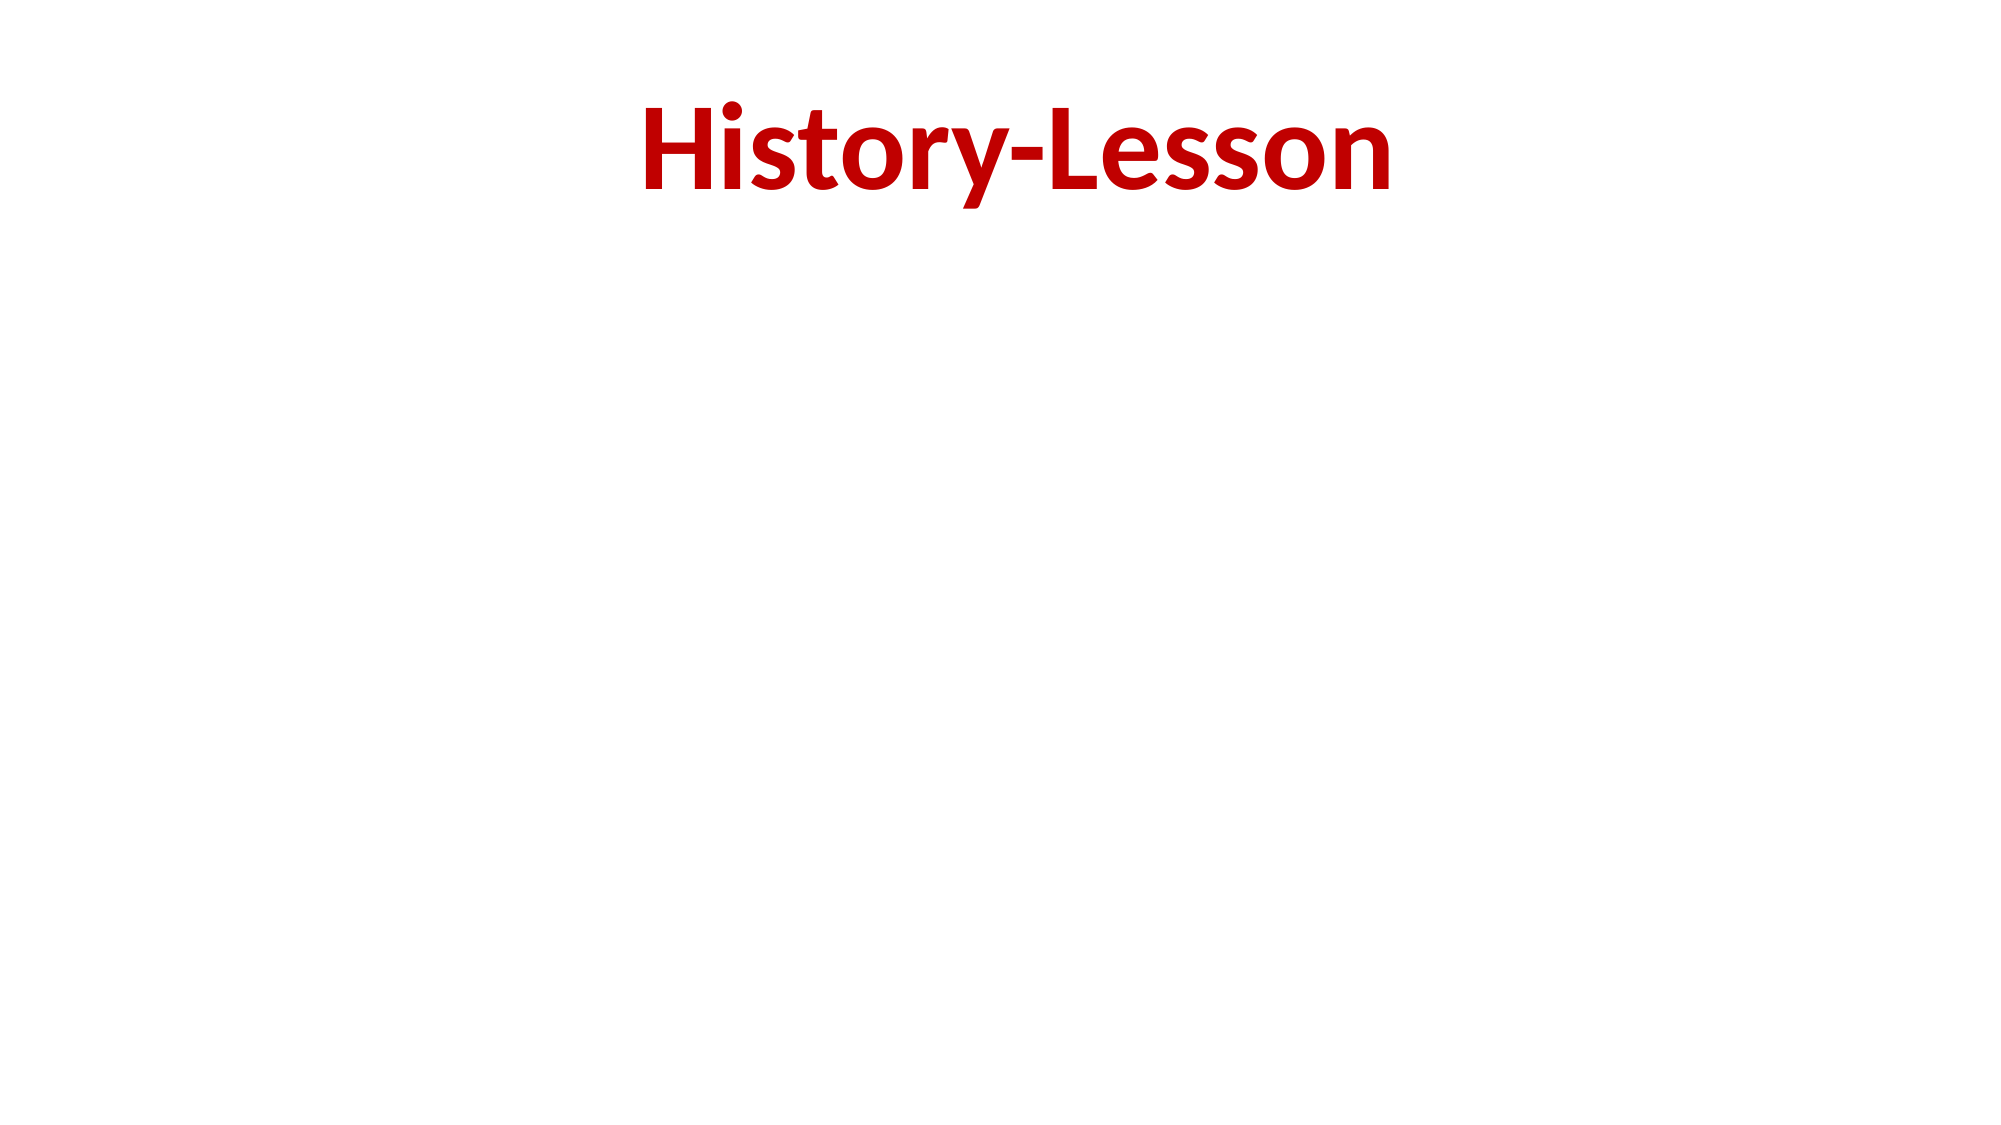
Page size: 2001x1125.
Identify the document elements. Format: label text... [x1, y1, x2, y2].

text_box History-Lesson [624, 57, 1412, 222]
